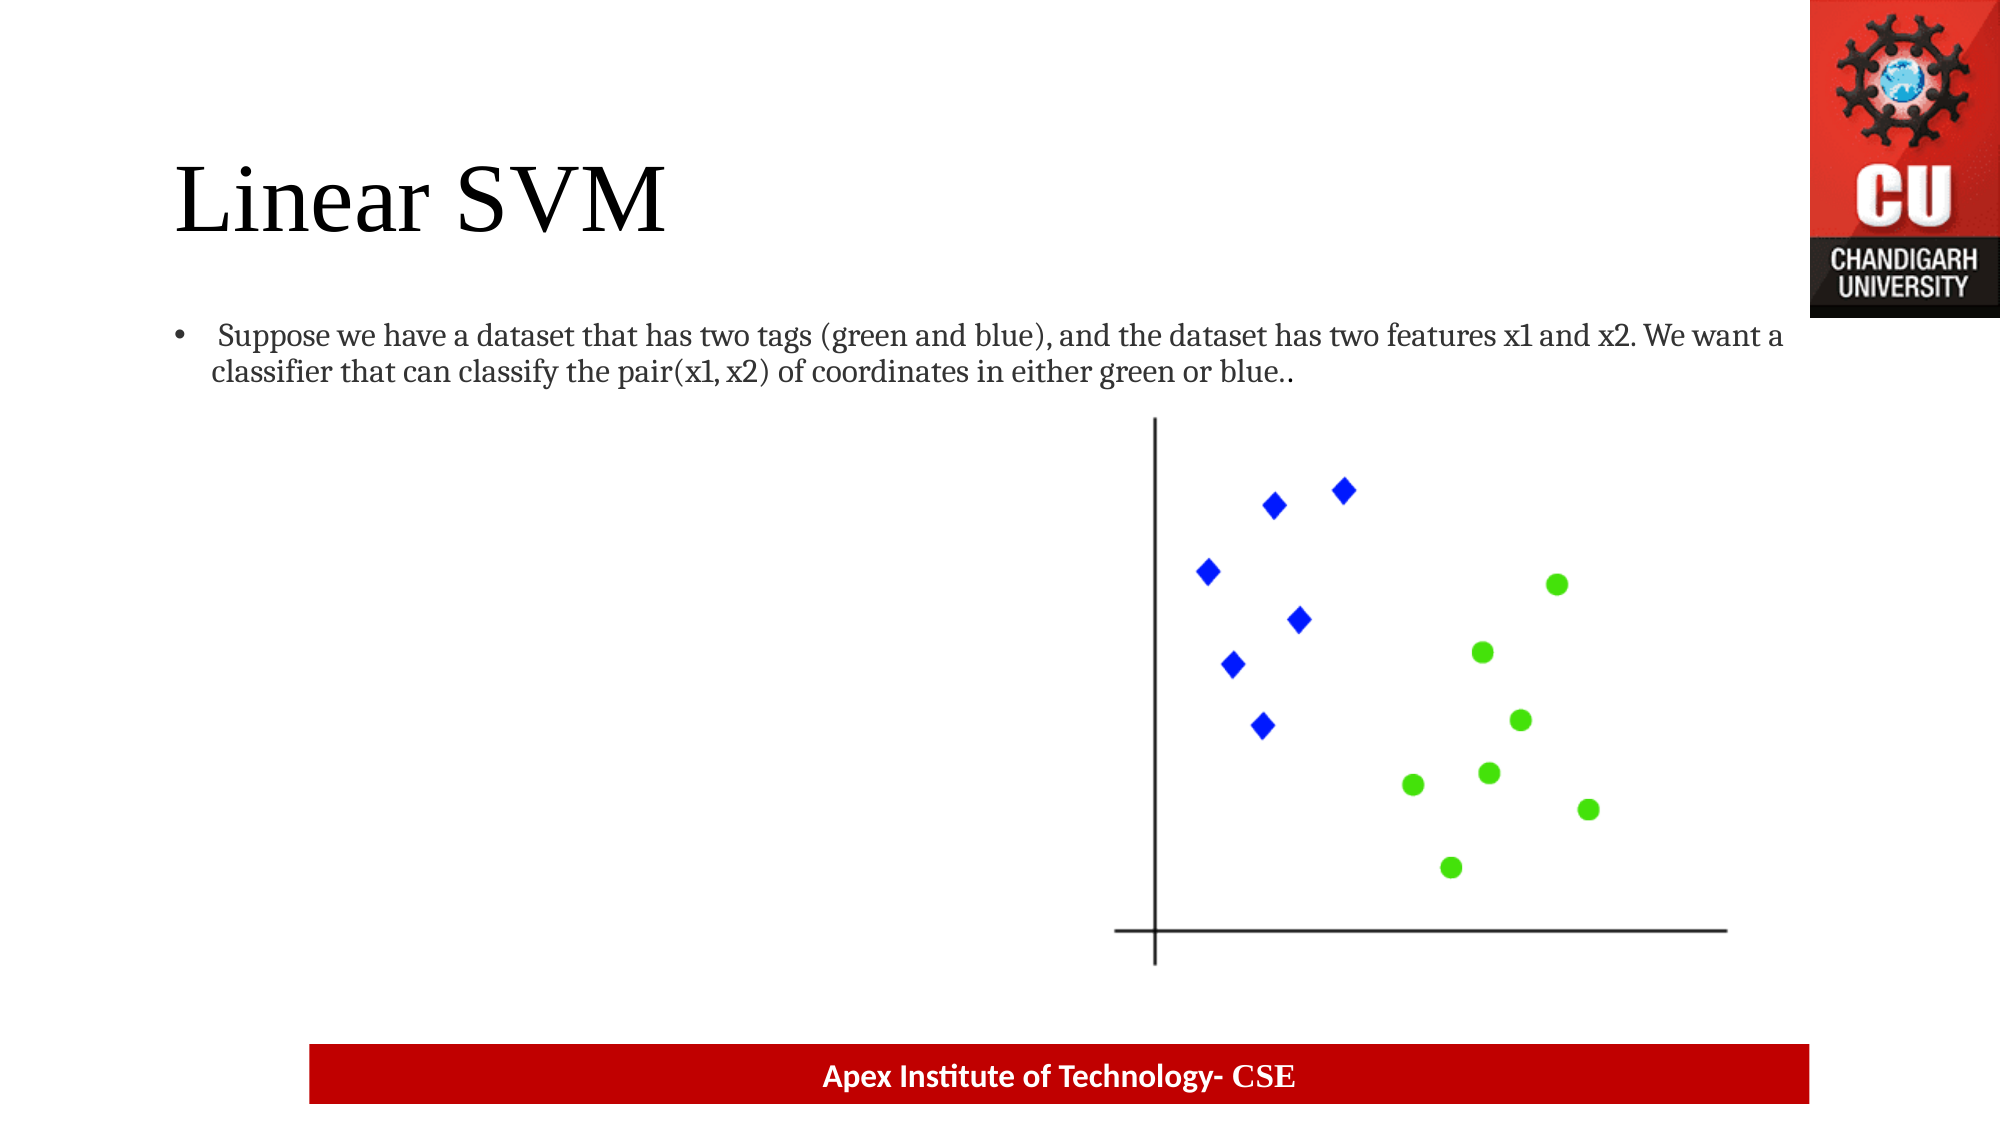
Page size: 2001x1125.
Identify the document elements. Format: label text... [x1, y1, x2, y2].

picture [1810, 0, 2000, 318]
picture [1103, 403, 1802, 979]
list Suppose we have a dataset that has two tags (green and blue), and the dataset has two features x1 and x2. We want a classifier that can classify the pair(x1, x2) of coordinates in either green or blue.. [159, 310, 1802, 950]
title Linear SVM [159, 90, 1660, 310]
